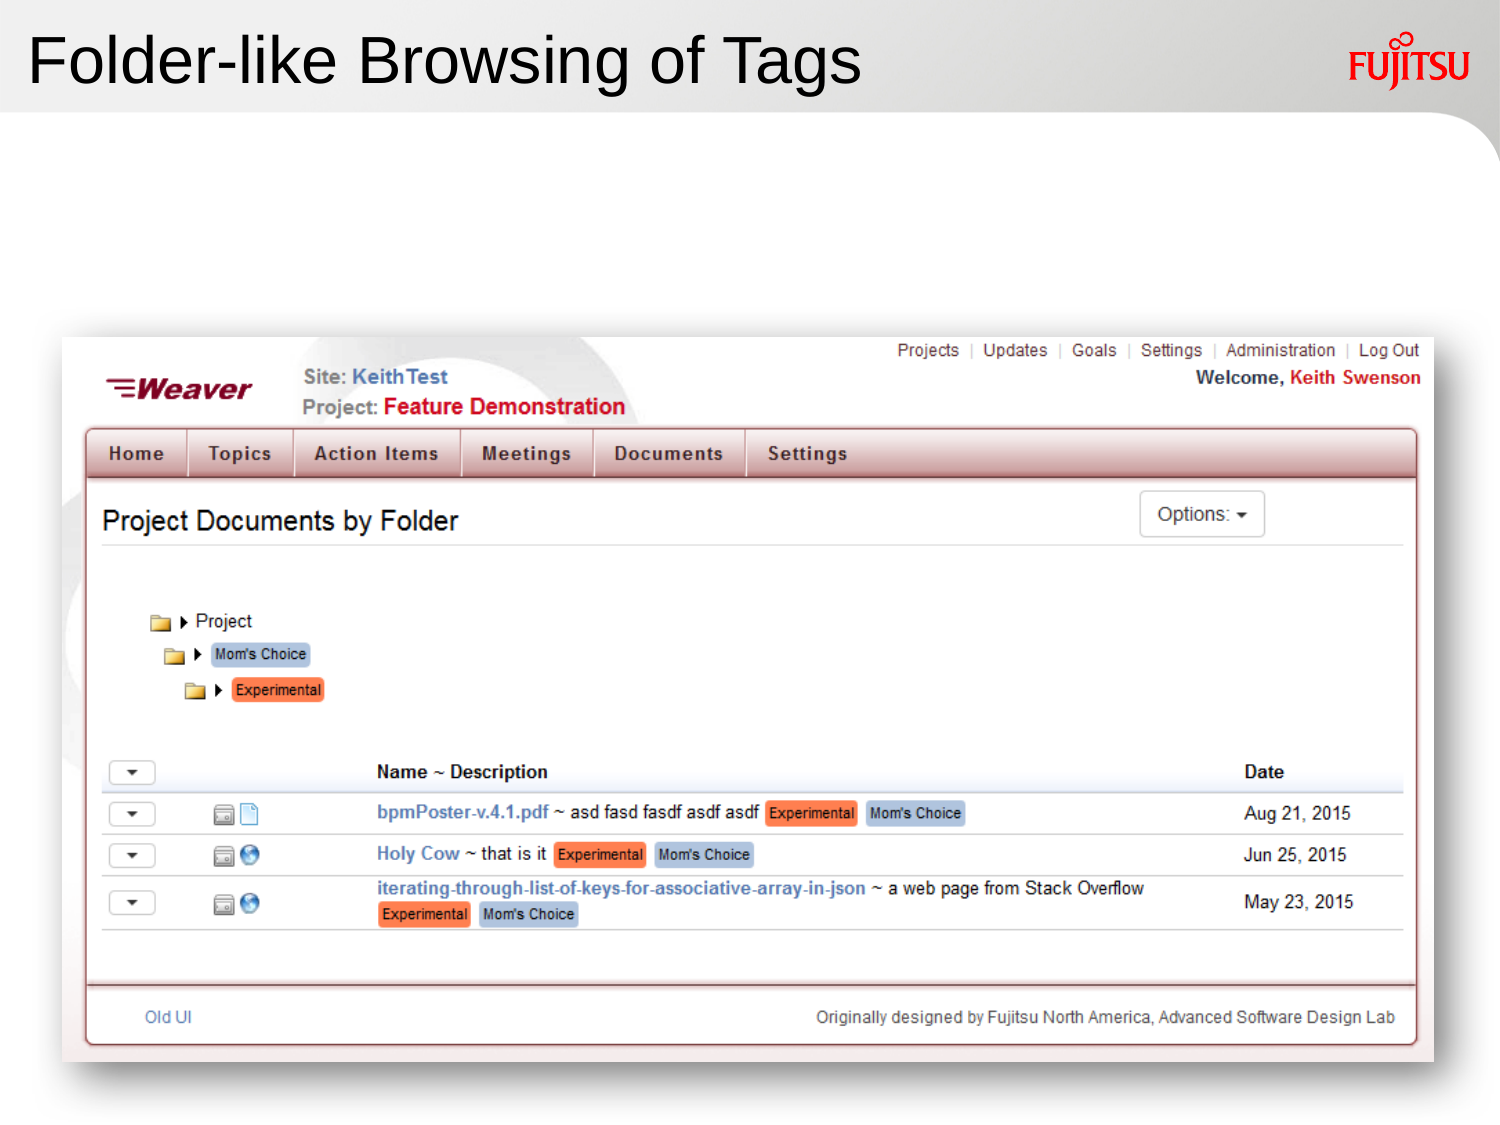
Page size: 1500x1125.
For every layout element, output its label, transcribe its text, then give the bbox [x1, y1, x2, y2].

picture [62, 337, 1435, 1062]
picture [0, 0, 1500, 176]
title Folder-like Browsing of Tags [27, 0, 1318, 114]
